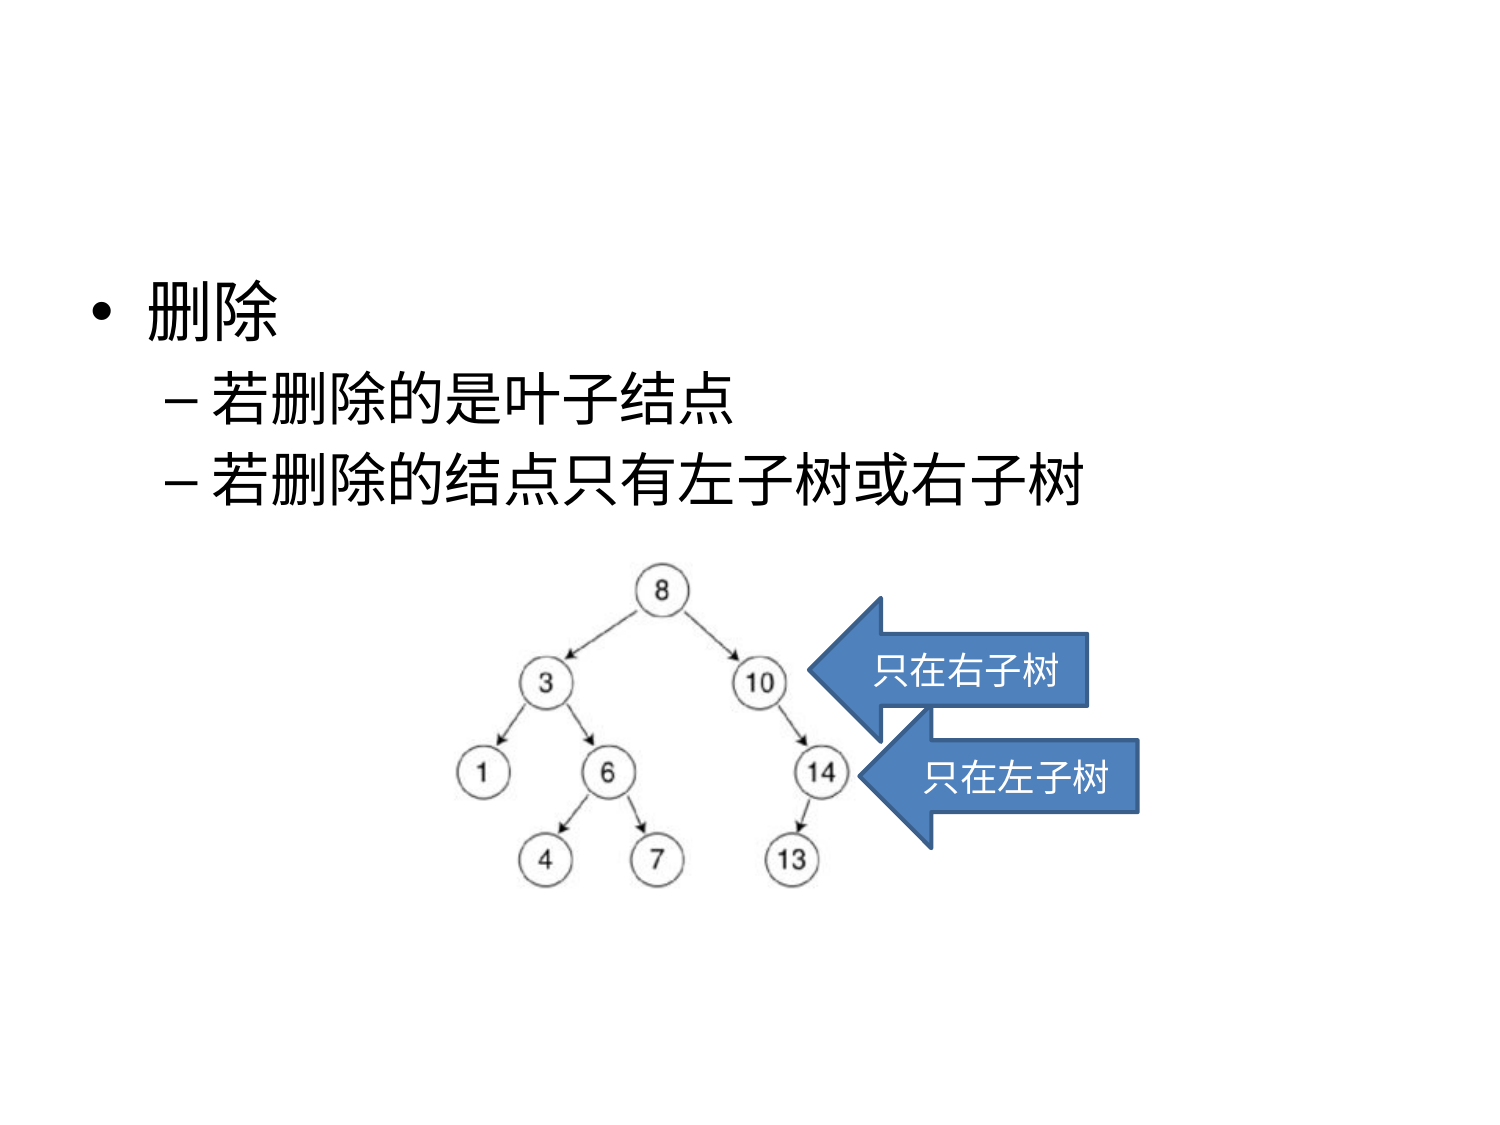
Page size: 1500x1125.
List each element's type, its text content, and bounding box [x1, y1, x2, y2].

text_box 只在右子树 [867, 595, 1090, 744]
picture [442, 550, 862, 901]
list 删除 若删除的是叶子结点 若删除的结点只有左子树或右子树 [75, 262, 1294, 575]
text_box 只在左子树 [867, 708, 1140, 851]
